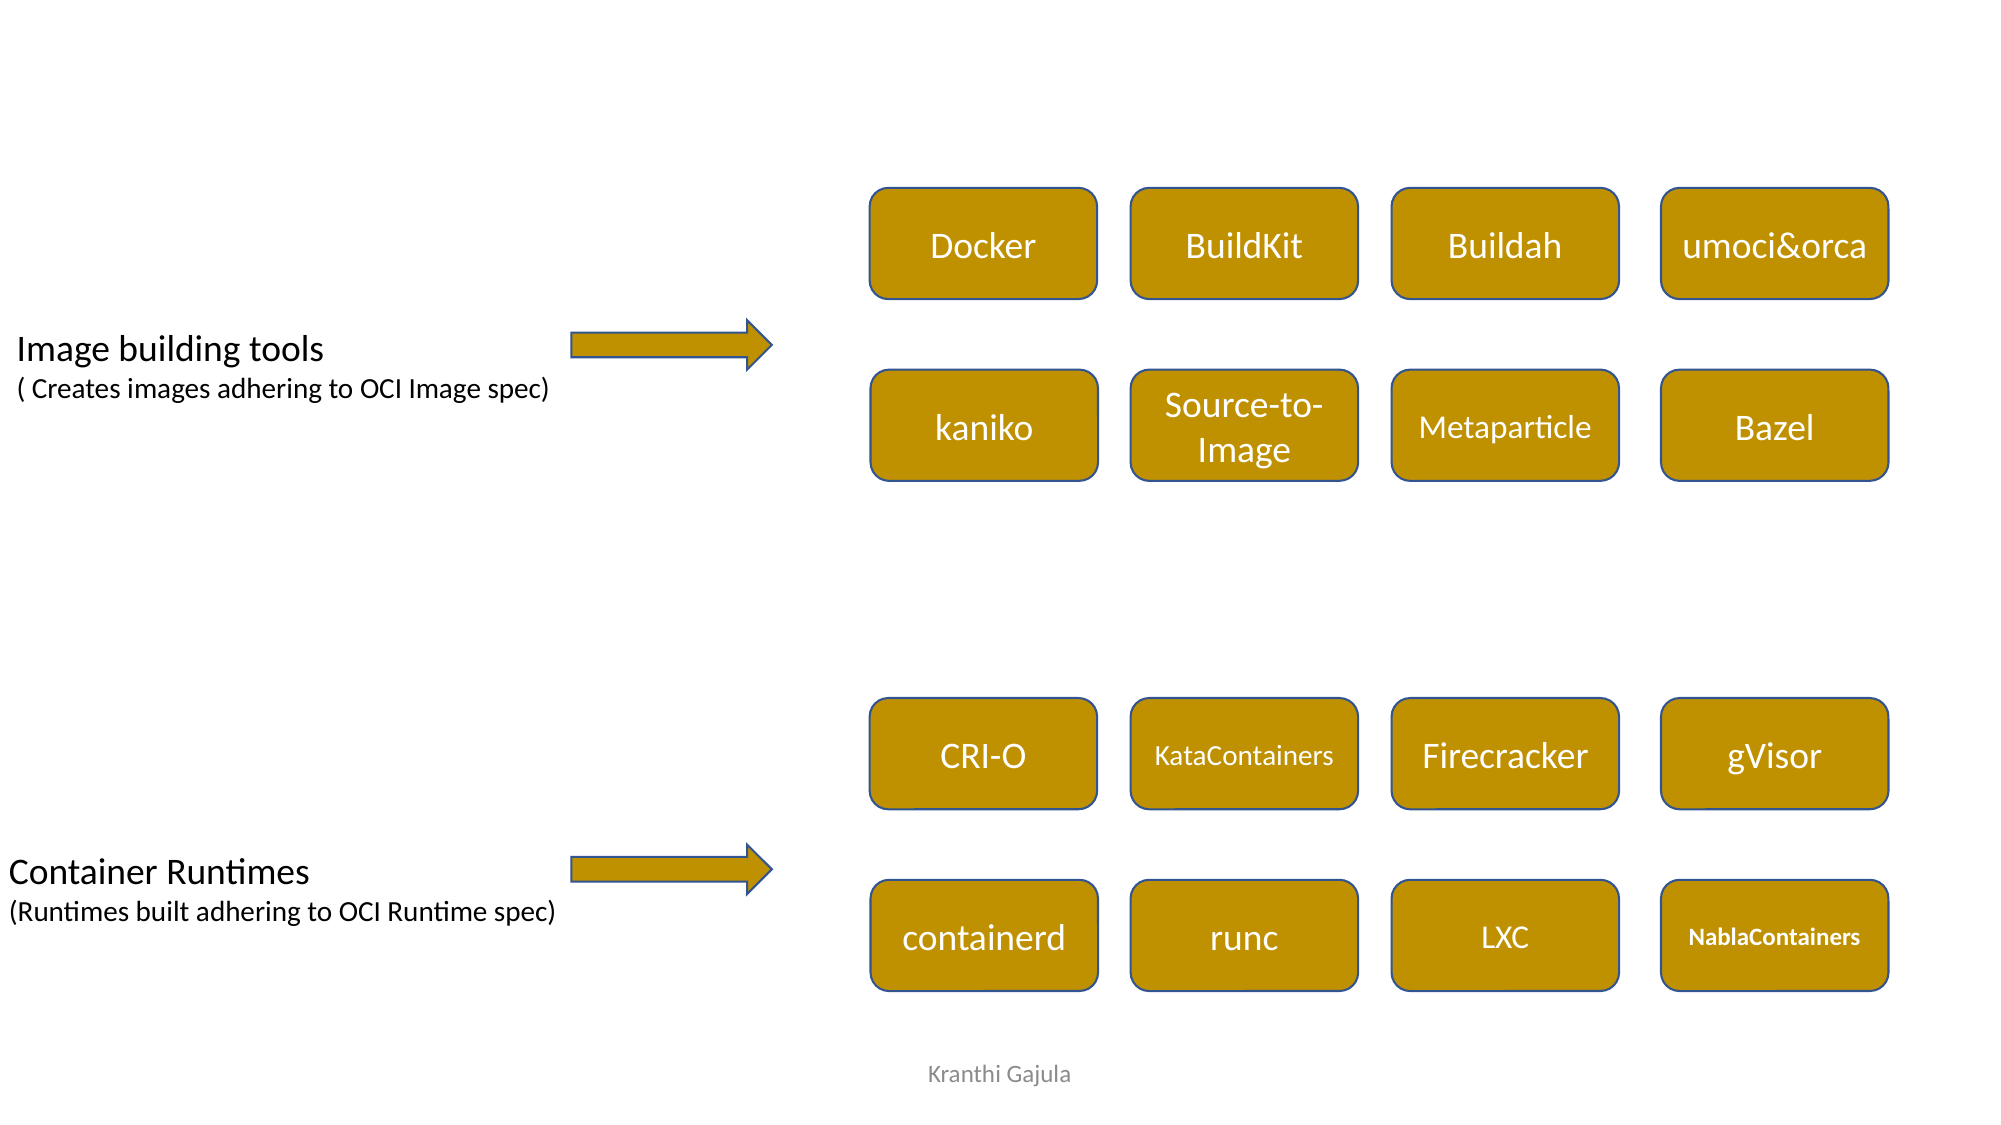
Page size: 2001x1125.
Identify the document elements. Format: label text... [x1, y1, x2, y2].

text_box Container Runtimes (Runtimes built adhering to OCI Runtime spec) [0, 839, 630, 935]
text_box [869, 187, 1889, 481]
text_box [869, 698, 1889, 992]
text_box [570, 842, 774, 897]
footer Kranthi Gajula [662, 1042, 1338, 1103]
text_box [570, 317, 774, 373]
text_box Image building tools ( Creates images adhering to OCI Image spec) [1, 316, 612, 412]
